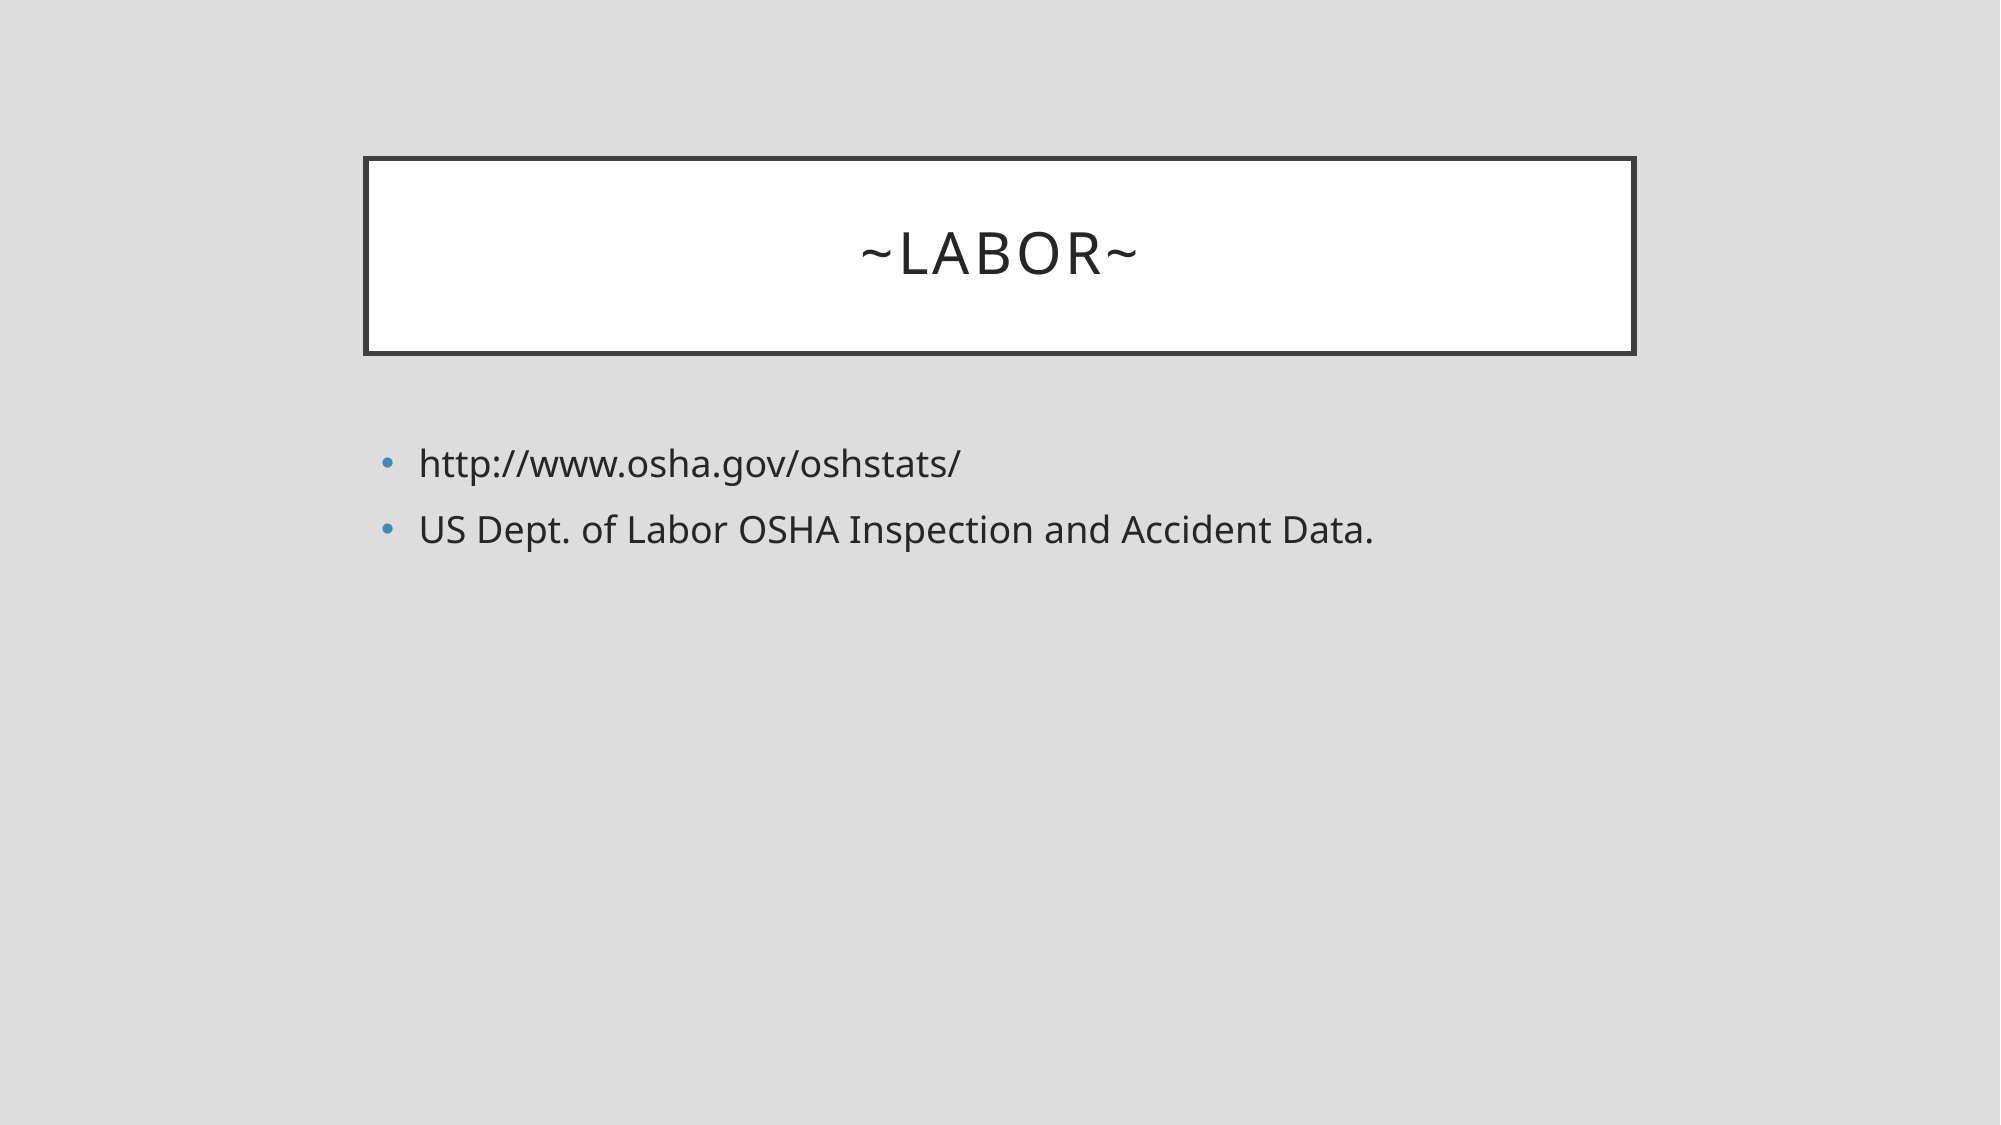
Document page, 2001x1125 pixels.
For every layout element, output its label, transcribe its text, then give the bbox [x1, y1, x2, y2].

title ~labor~ [363, 156, 1637, 356]
list http://www.osha.gov/oshstats/ US Dept. of Labor OSHA Inspection and Accident Data. [366, 432, 1634, 942]
